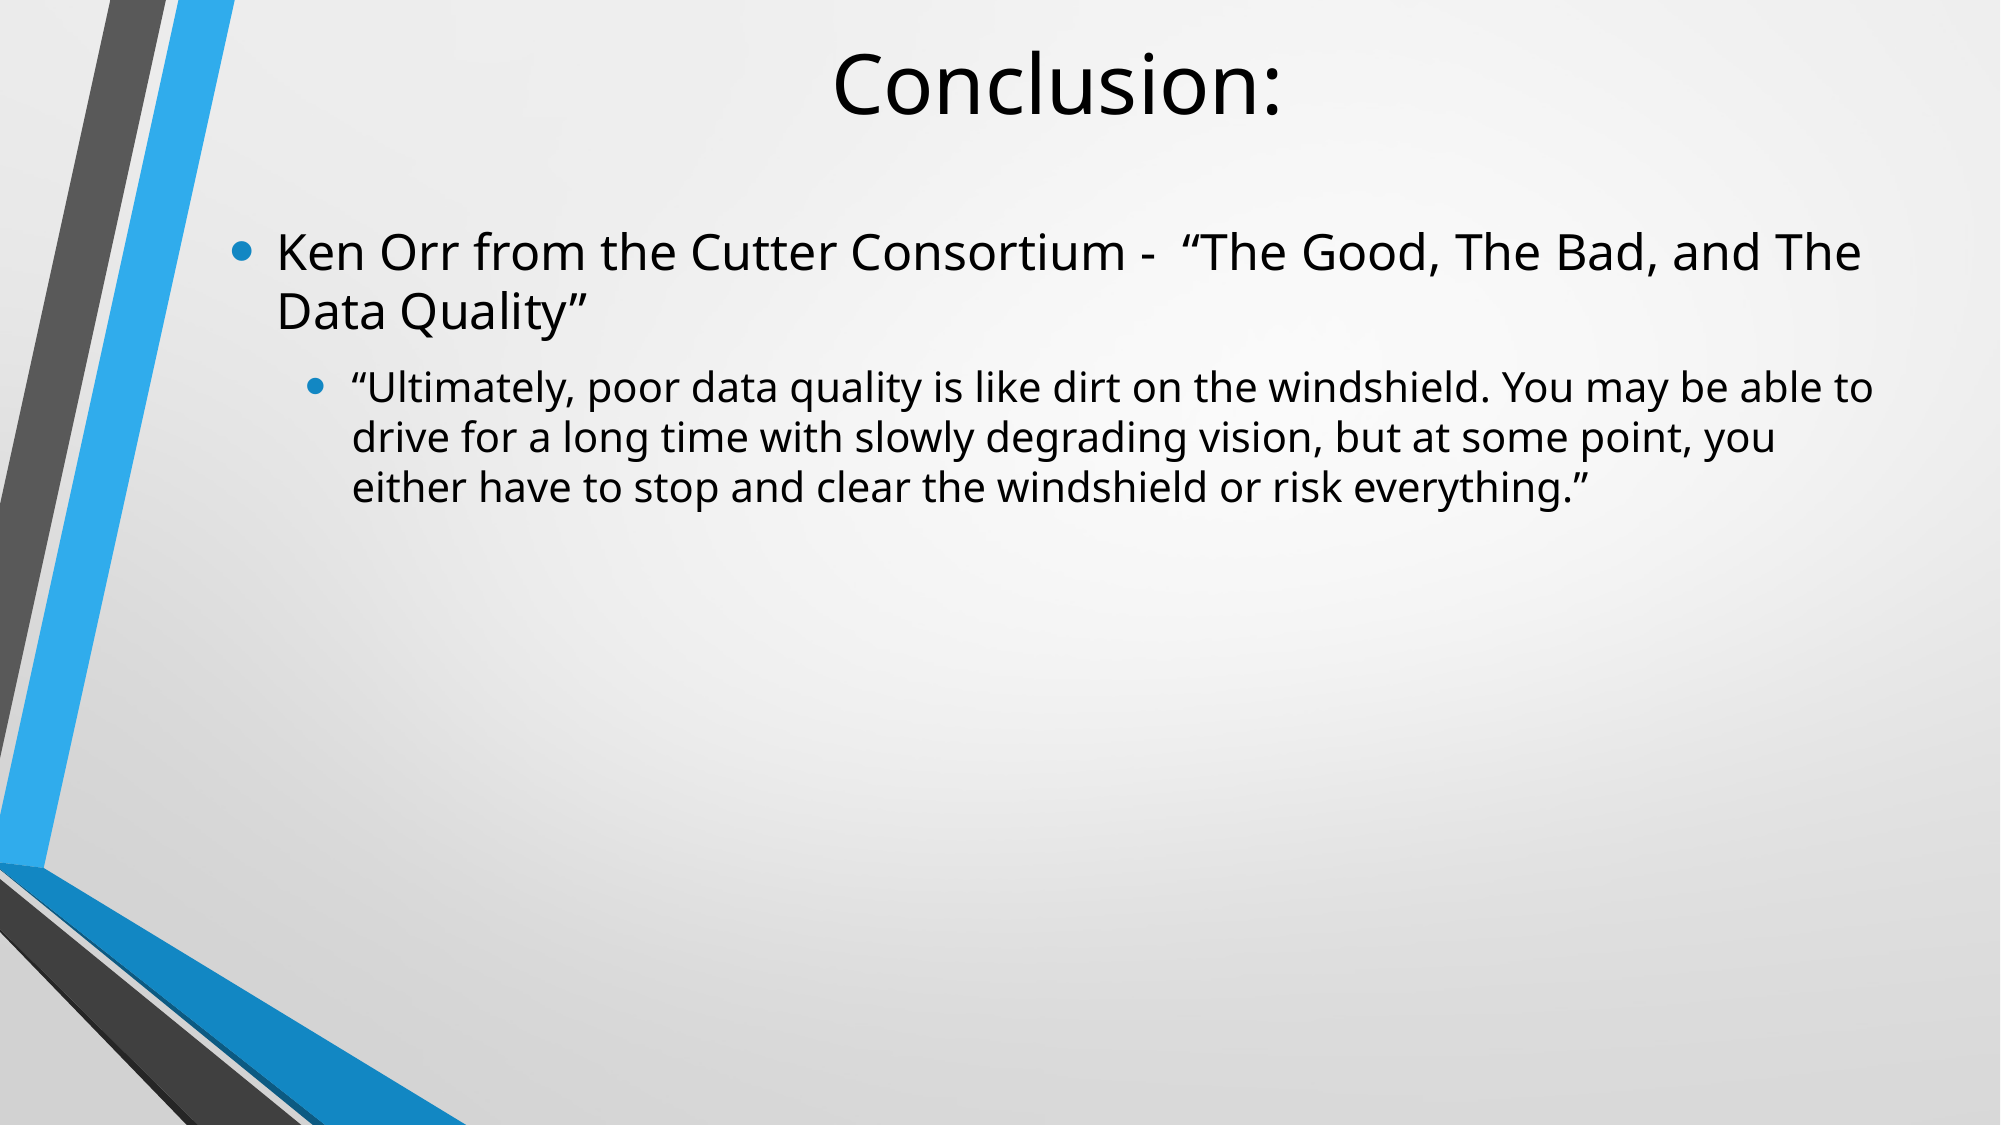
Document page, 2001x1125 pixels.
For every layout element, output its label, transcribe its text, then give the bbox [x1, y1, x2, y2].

title Conclusion: [214, 0, 1900, 163]
list Ken Orr from the Cutter Consortium - “The Good, The Bad, and The Data Quality” “Ultimately, poor data quality is like dirt on the windshield. You may be able to drive for a long time with slowly degrading vision, but at some point, you either have to stop and clear the windshield or risk everything.” [214, 212, 1900, 985]
